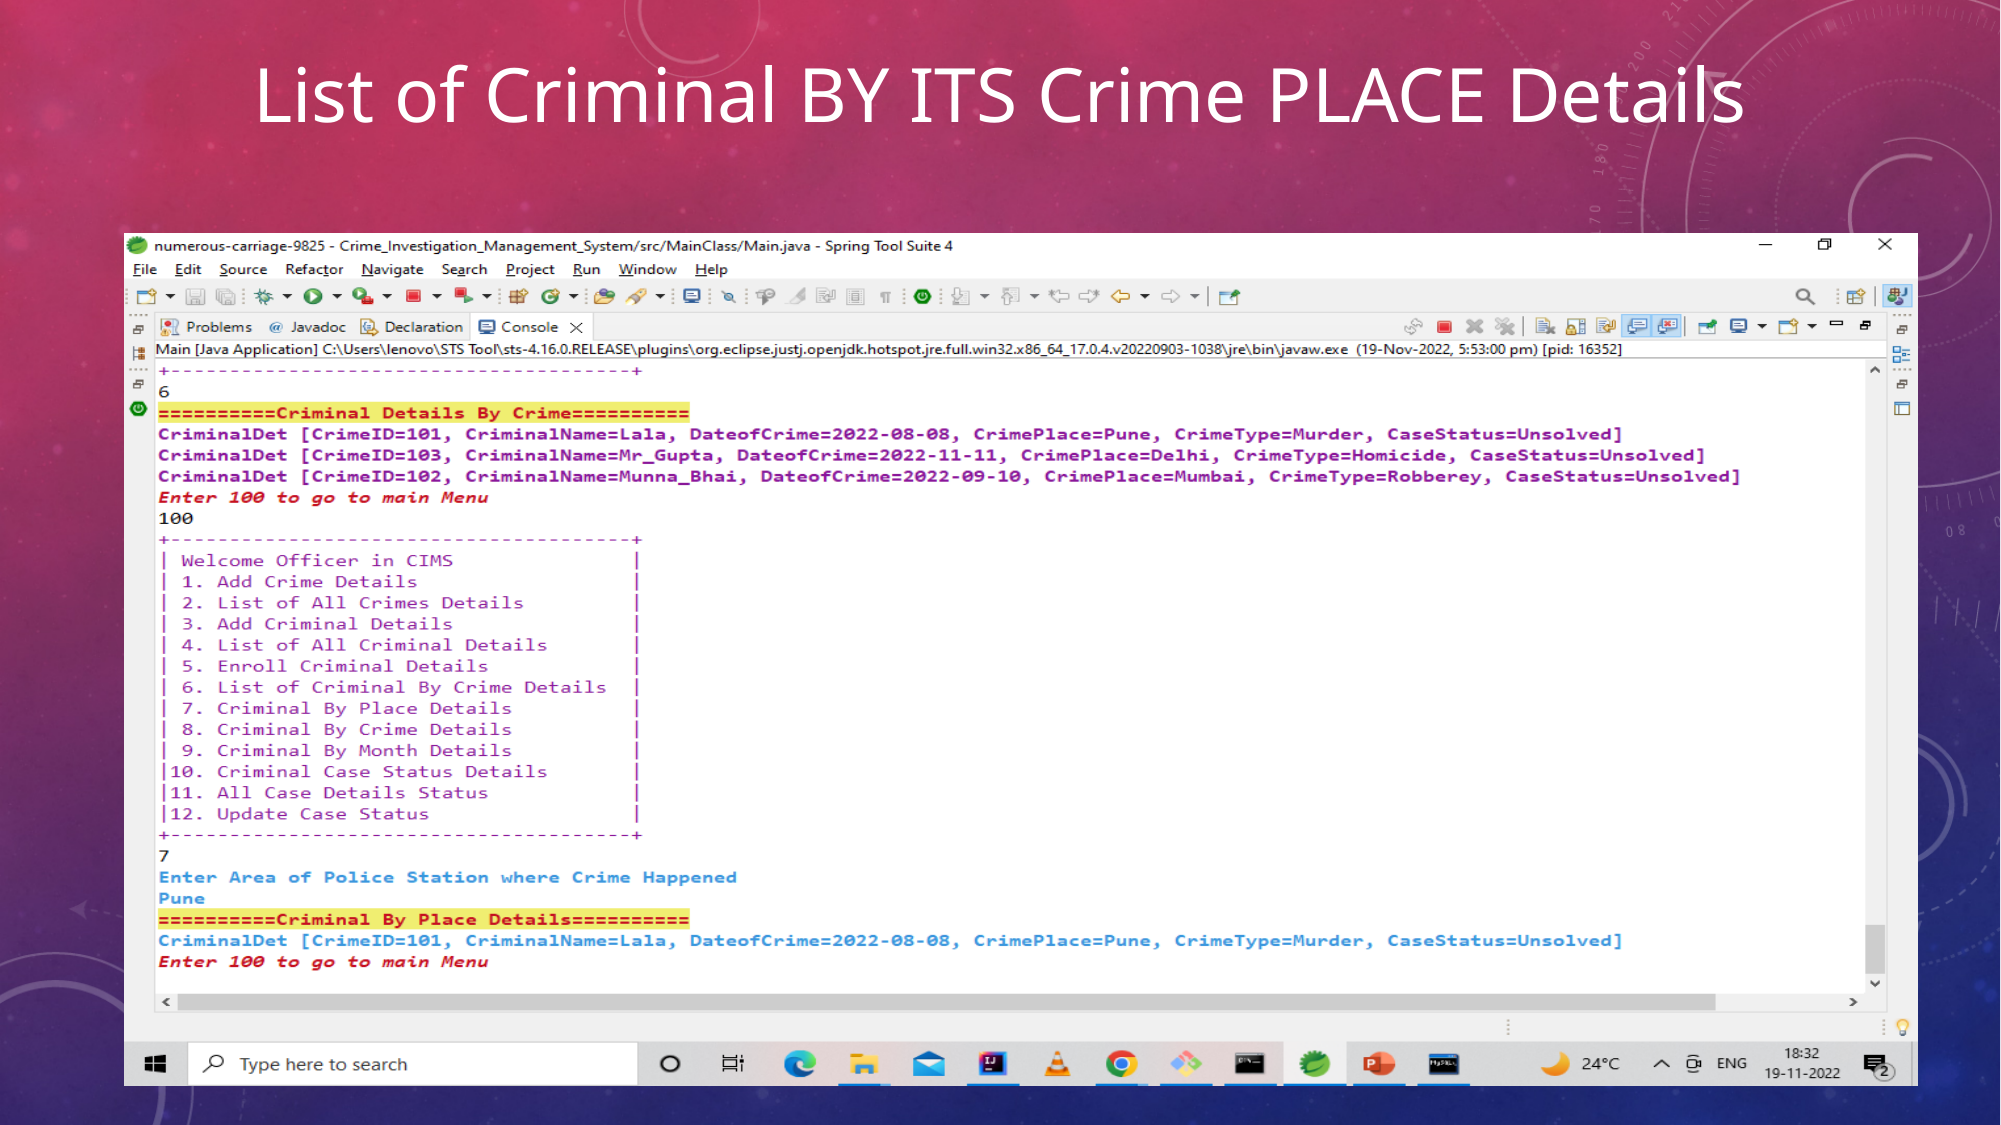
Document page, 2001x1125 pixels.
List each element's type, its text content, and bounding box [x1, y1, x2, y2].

text_box List of Criminal BY ITS Crime PLACE Details [238, 40, 2000, 146]
picture [0, 0, 2001, 1125]
